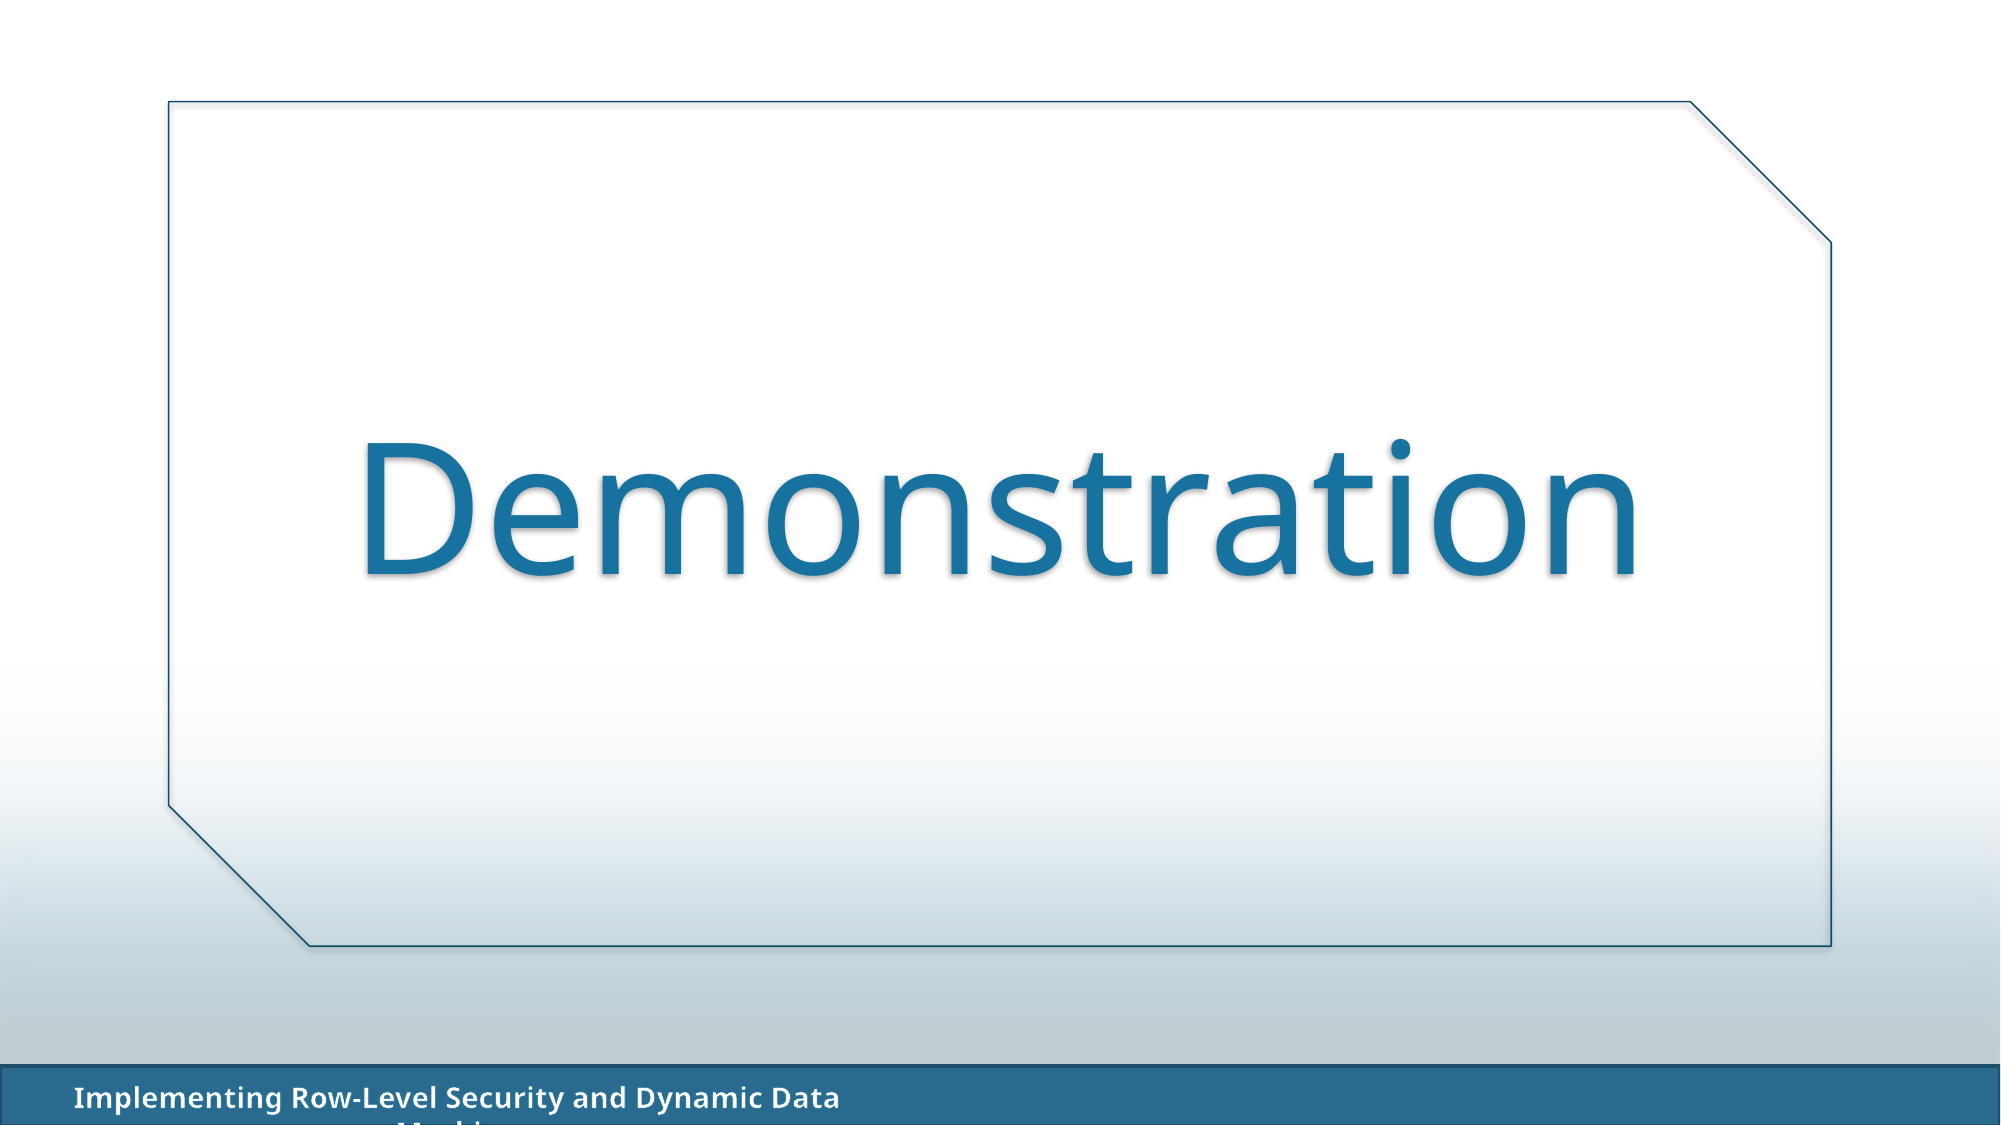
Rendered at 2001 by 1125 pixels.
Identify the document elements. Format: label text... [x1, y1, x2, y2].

picture [0, 0, 2001, 1064]
text_box Demonstration [167, 100, 1833, 948]
